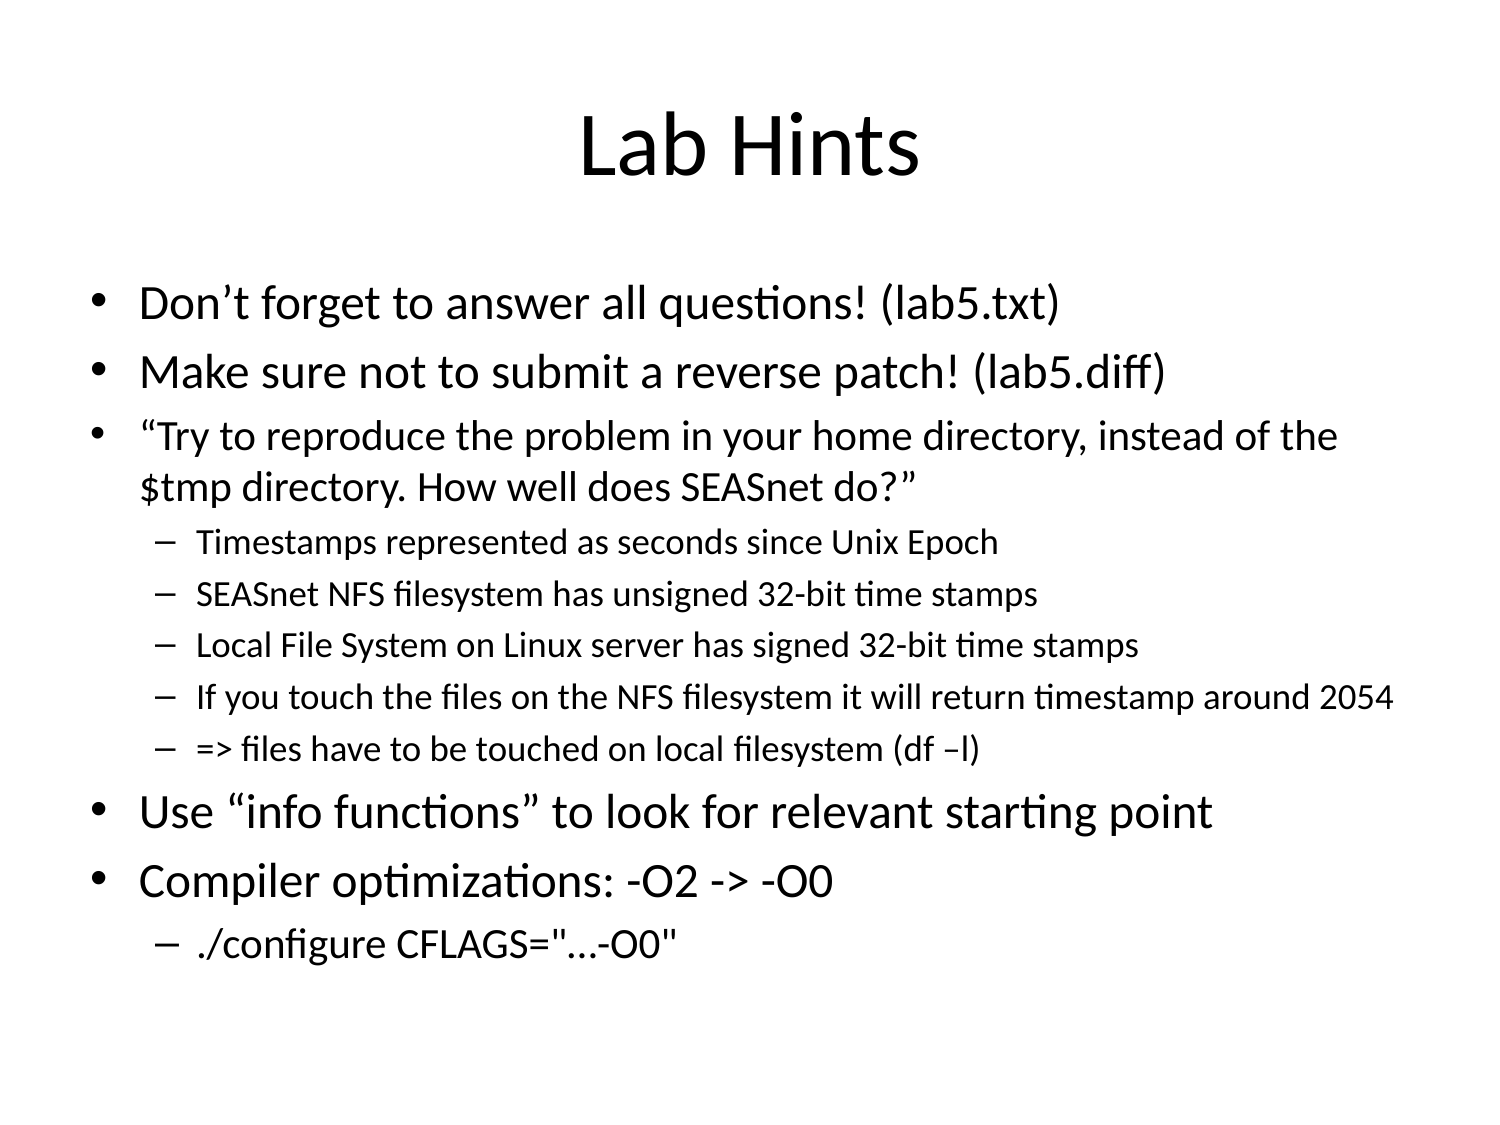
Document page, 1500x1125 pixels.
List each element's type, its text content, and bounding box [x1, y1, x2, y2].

list Don’t forget to answer all questions! (lab5.txt) Make sure not to submit a reverse patch! (lab5.diff) “Try to reproduce the problem in your home directory, instead of the $tmp directory. How well does SEASnet do?” Timestamps represented as seconds since Unix Epoch SEASnet NFS filesystem has unsigned 32-bit time stamps Local File System on Linux server has signed 32-bit time stamps If you touch the files on the NFS filesystem it will return timestamp around 2054 => files have to be touched on local filesystem (df –l) Use “info functions” to look for relevant starting point Compiler optimizations: -O2 -> -O0 ./configure CFLAGS="…-O0" [75, 262, 1425, 1005]
title Lab Hints [75, 45, 1425, 233]
